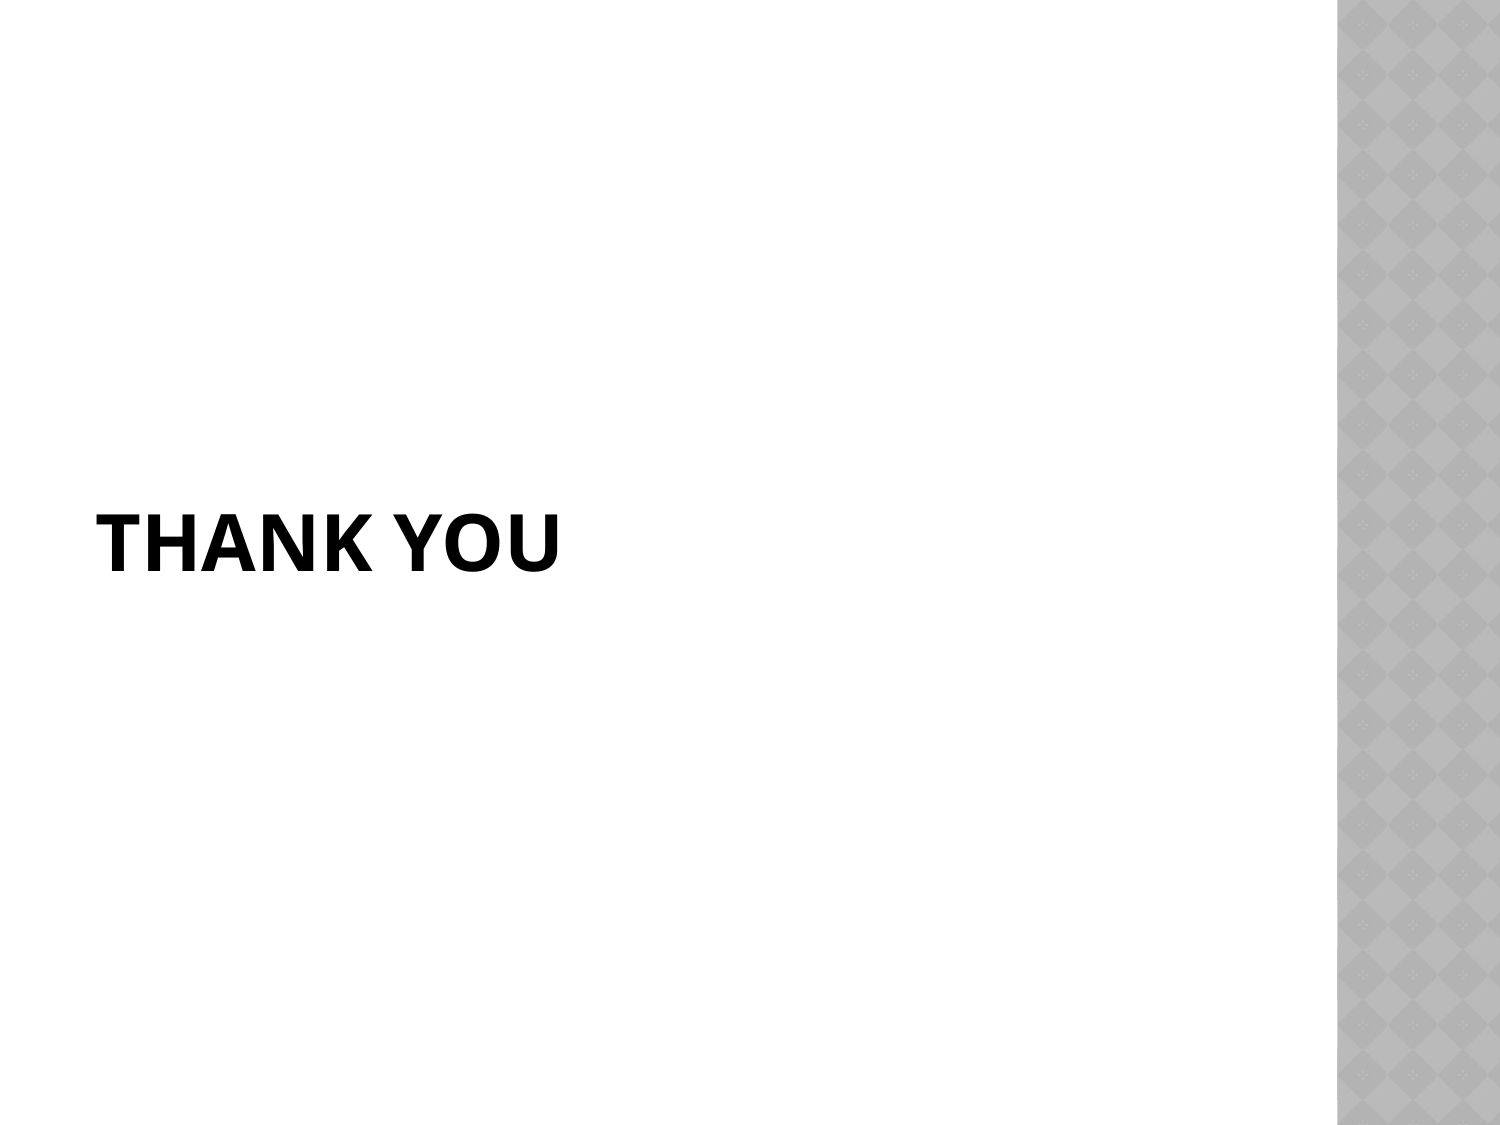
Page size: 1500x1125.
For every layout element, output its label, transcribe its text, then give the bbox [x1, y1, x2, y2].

title Thank You [87, 399, 1438, 588]
